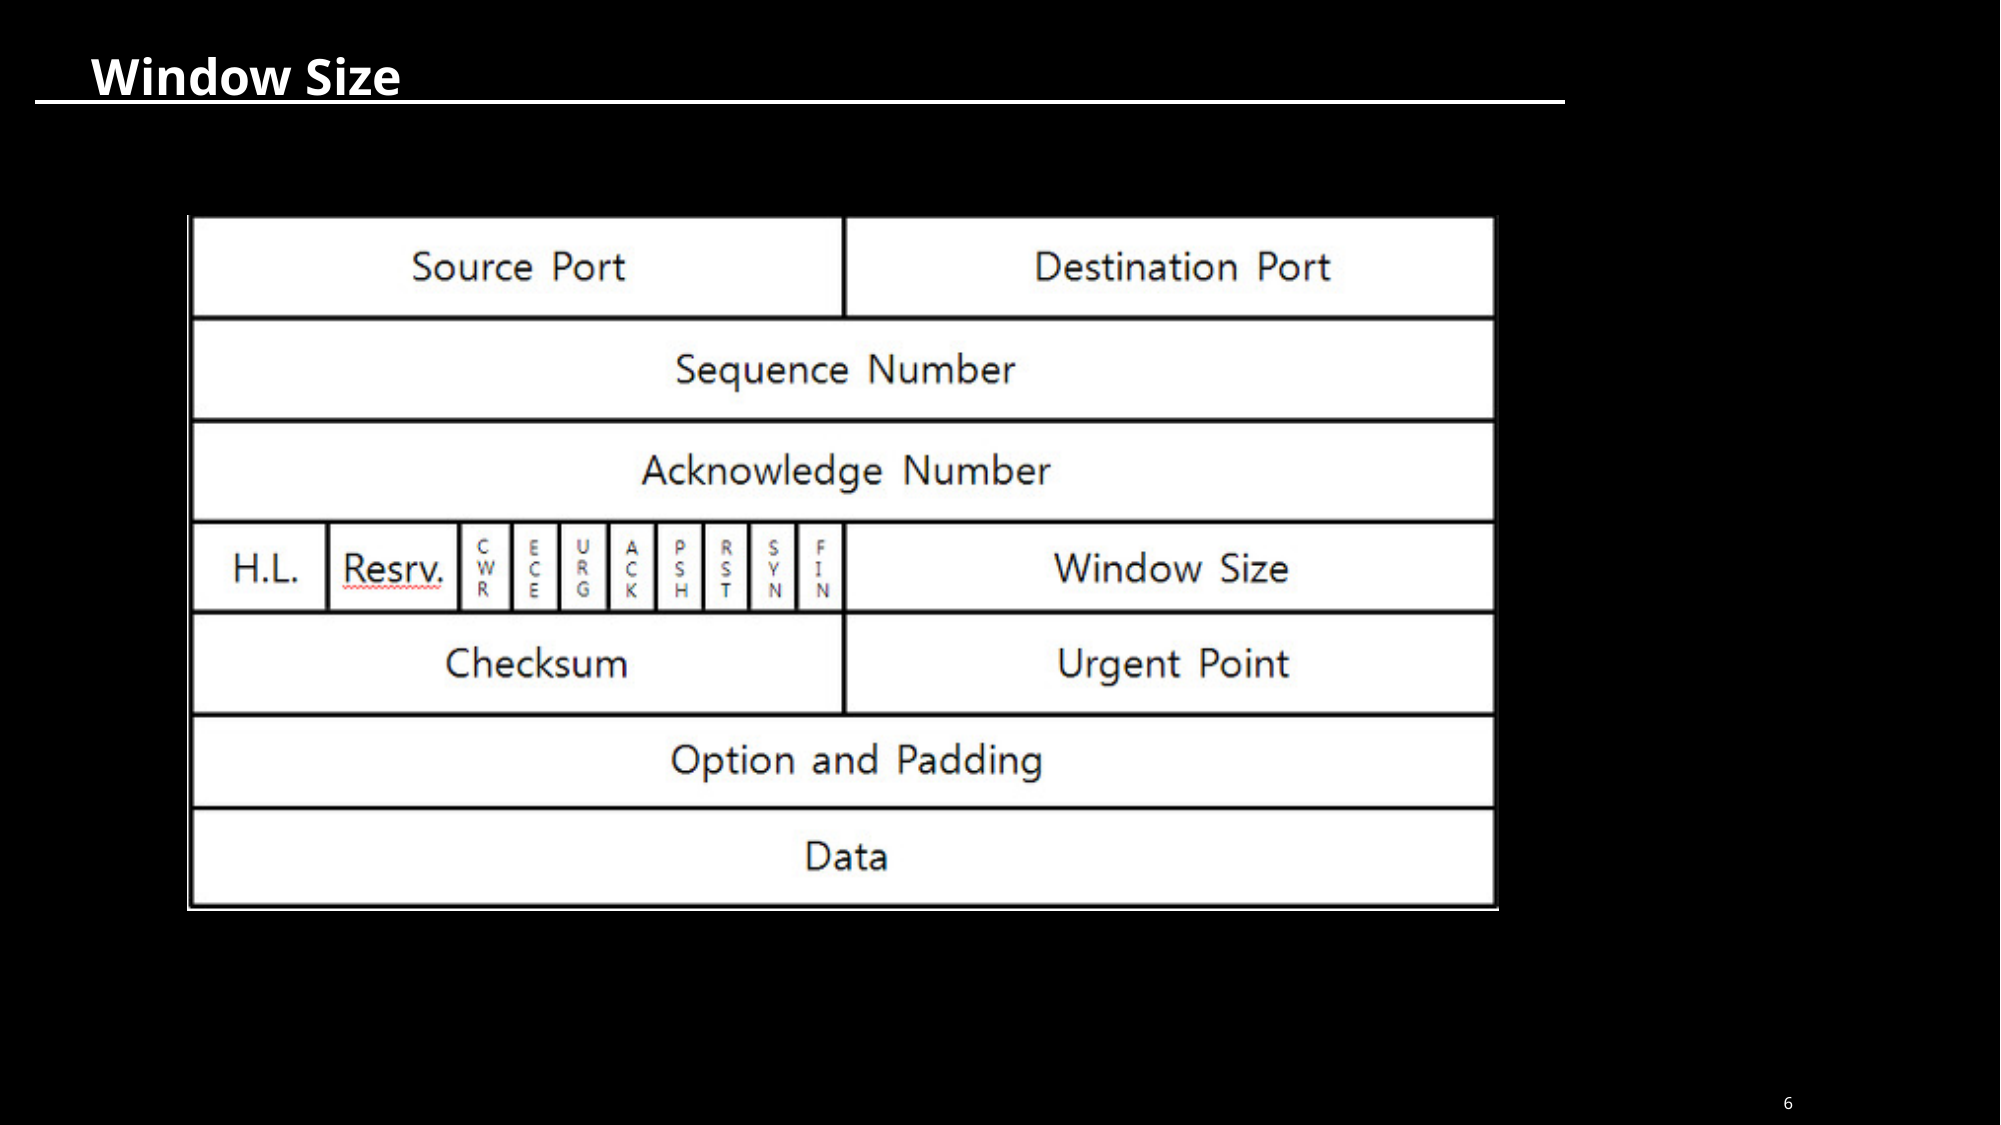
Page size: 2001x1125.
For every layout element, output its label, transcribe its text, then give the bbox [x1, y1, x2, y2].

text_box Window Size [77, 103, 418, 113]
text_box Window Size [77, 7, 418, 101]
picture [187, 215, 1499, 911]
slide_number 6 [1357, 1074, 1808, 1125]
